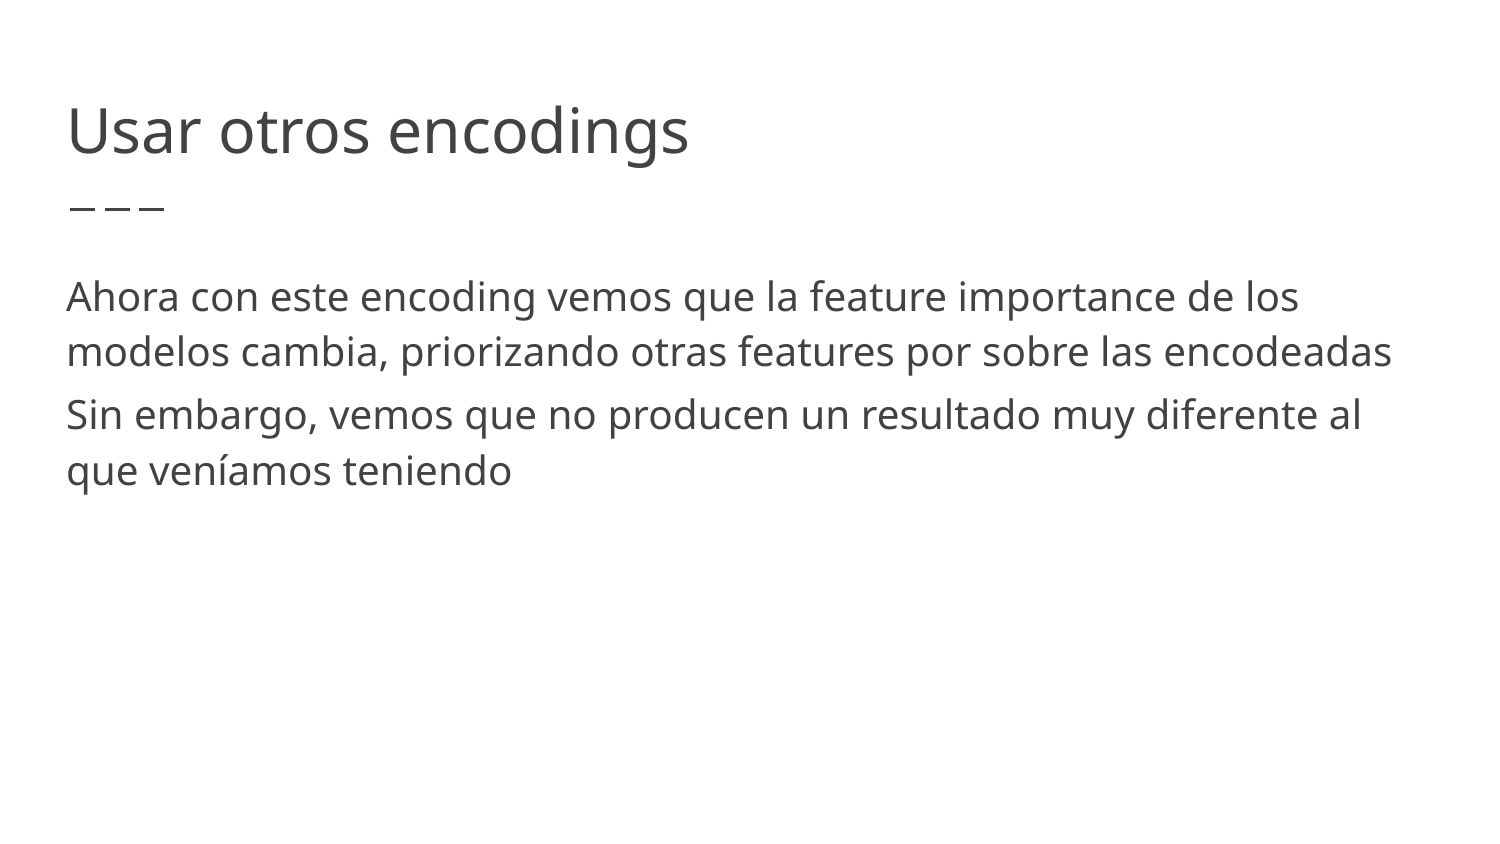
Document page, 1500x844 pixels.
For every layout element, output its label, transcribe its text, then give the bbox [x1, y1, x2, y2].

list Ahora con este encoding vemos que la feature importance de los modelos cambia, priorizando otras features por sobre las encodeadas Sin embargo, vemos que no producen un resultado muy diferente al que veníamos teniendo [51, 248, 1417, 569]
title Usar otros encodings [51, 61, 1449, 182]
